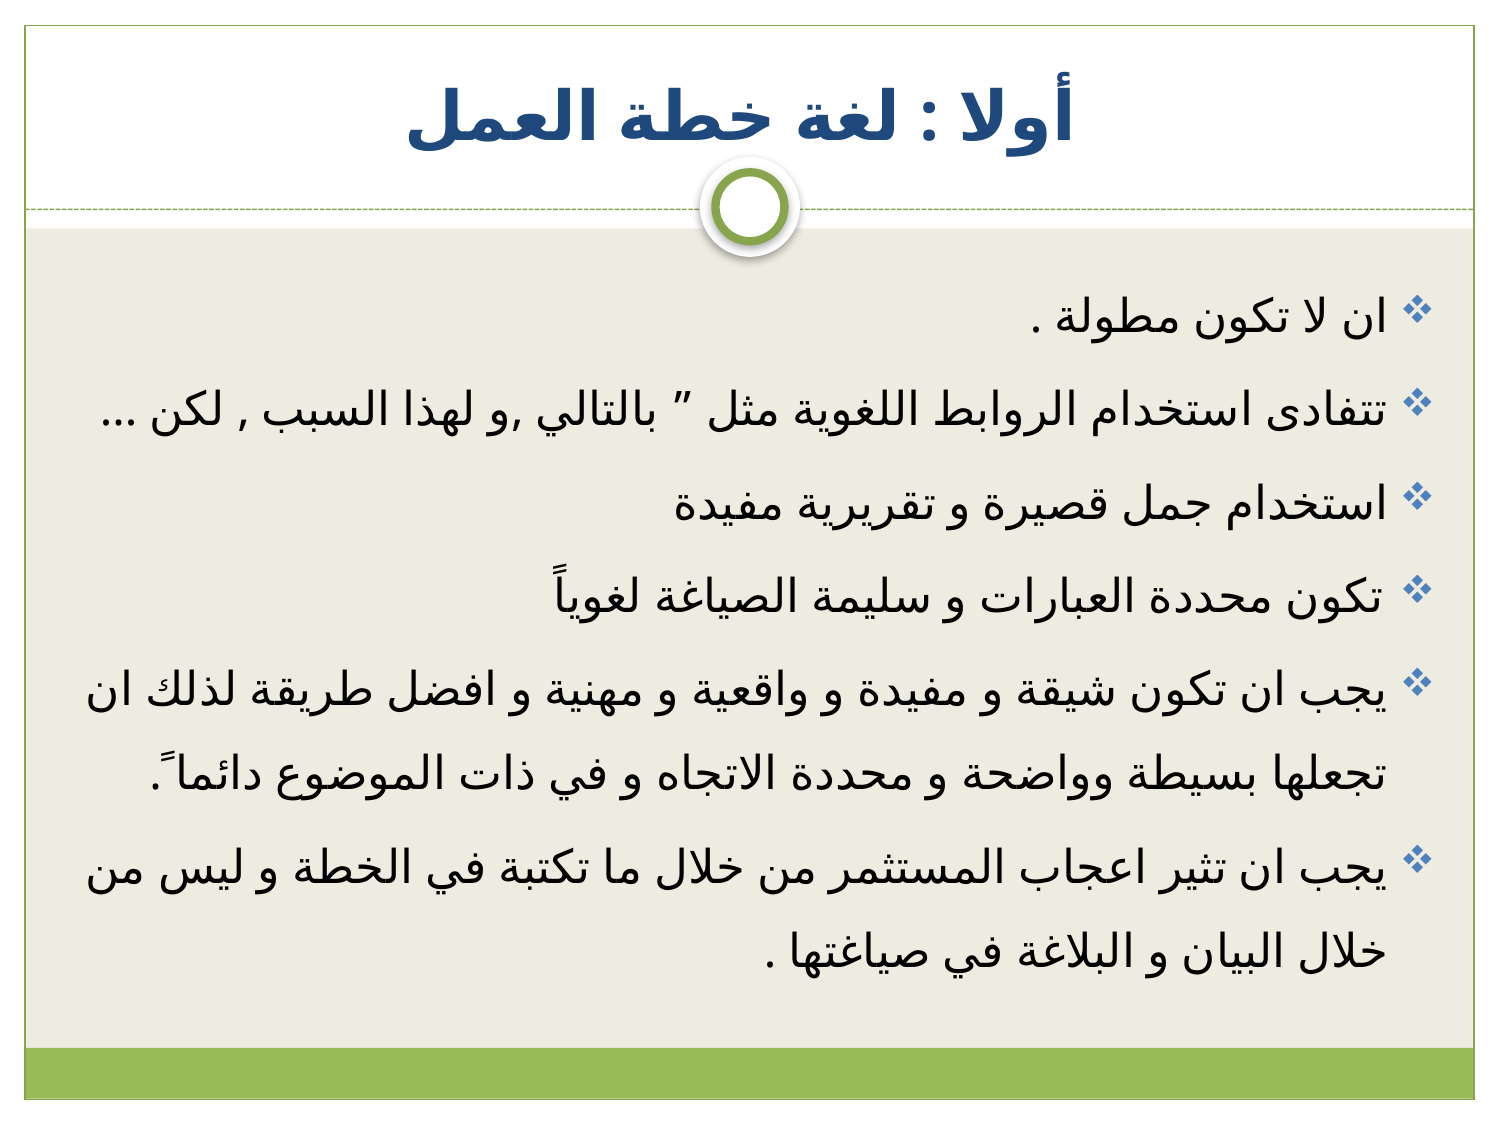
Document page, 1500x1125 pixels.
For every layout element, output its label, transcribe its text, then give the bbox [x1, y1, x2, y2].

title أولا : لغة خطة العمل [49, 37, 1450, 162]
list ان لا تكون مطولة . تتفادى استخدام الروابط اللغوية مثل ” بالتالي ,و لهذا السبب , لكن ... استخدام جمل قصيرة و تقريرية مفيدة تكون محددة العبارات و سليمة الصياغة لغوياً يجب ان تكون شيقة و مفيدة و واقعية و مهنية و افضل طريقة لذلك ان تجعلها بسيطة وواضحة و محددة الاتجاه و في ذات الموضوع دائما ً. يجب ان تثير اعجاب المستثمر من خلال ما تكتبة في الخطة و ليس من خلال البيان و البلاغة في صياغتها . [49, 250, 1445, 1063]
